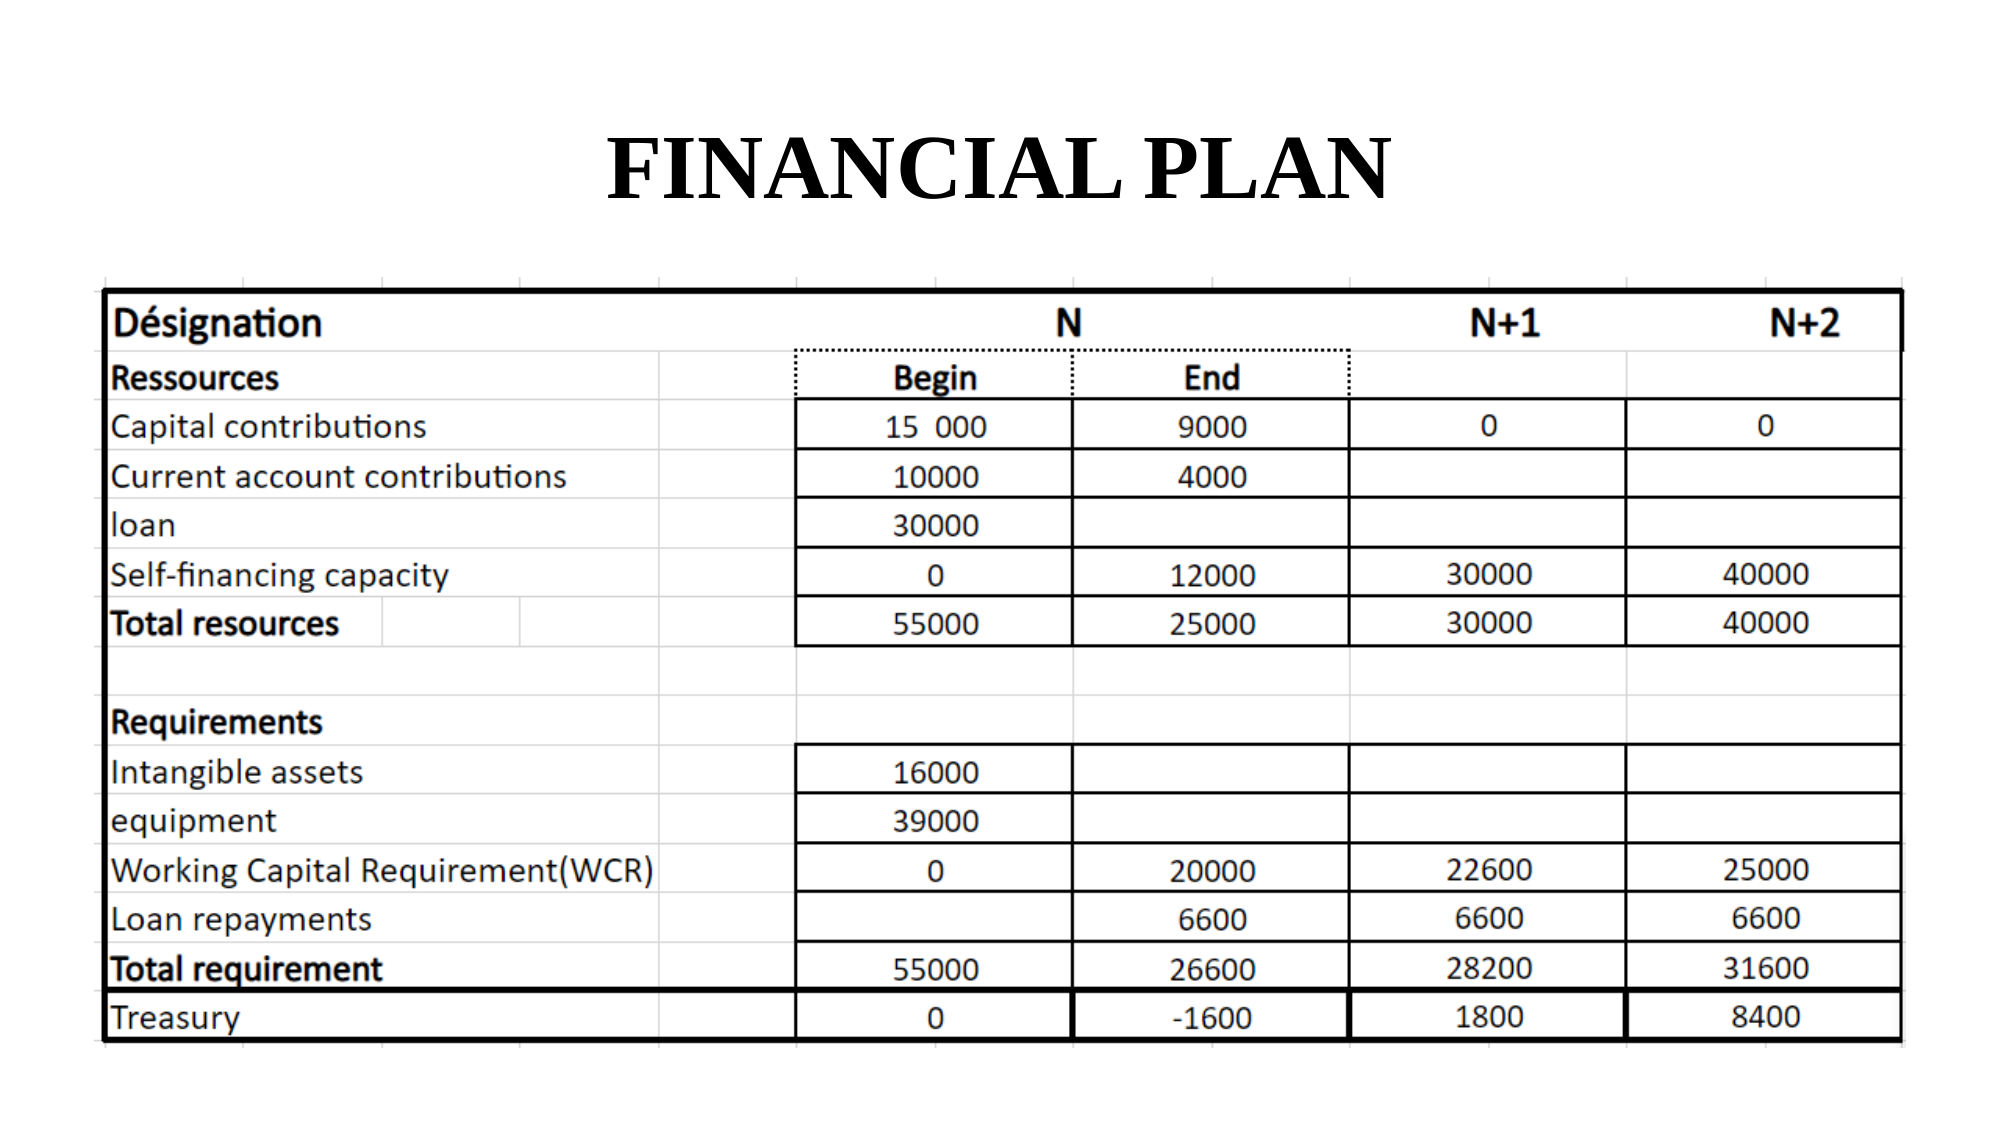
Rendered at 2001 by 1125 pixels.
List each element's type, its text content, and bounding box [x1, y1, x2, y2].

title FINANCIAL PLAN [137, 59, 1863, 277]
picture [94, 277, 1906, 1048]
